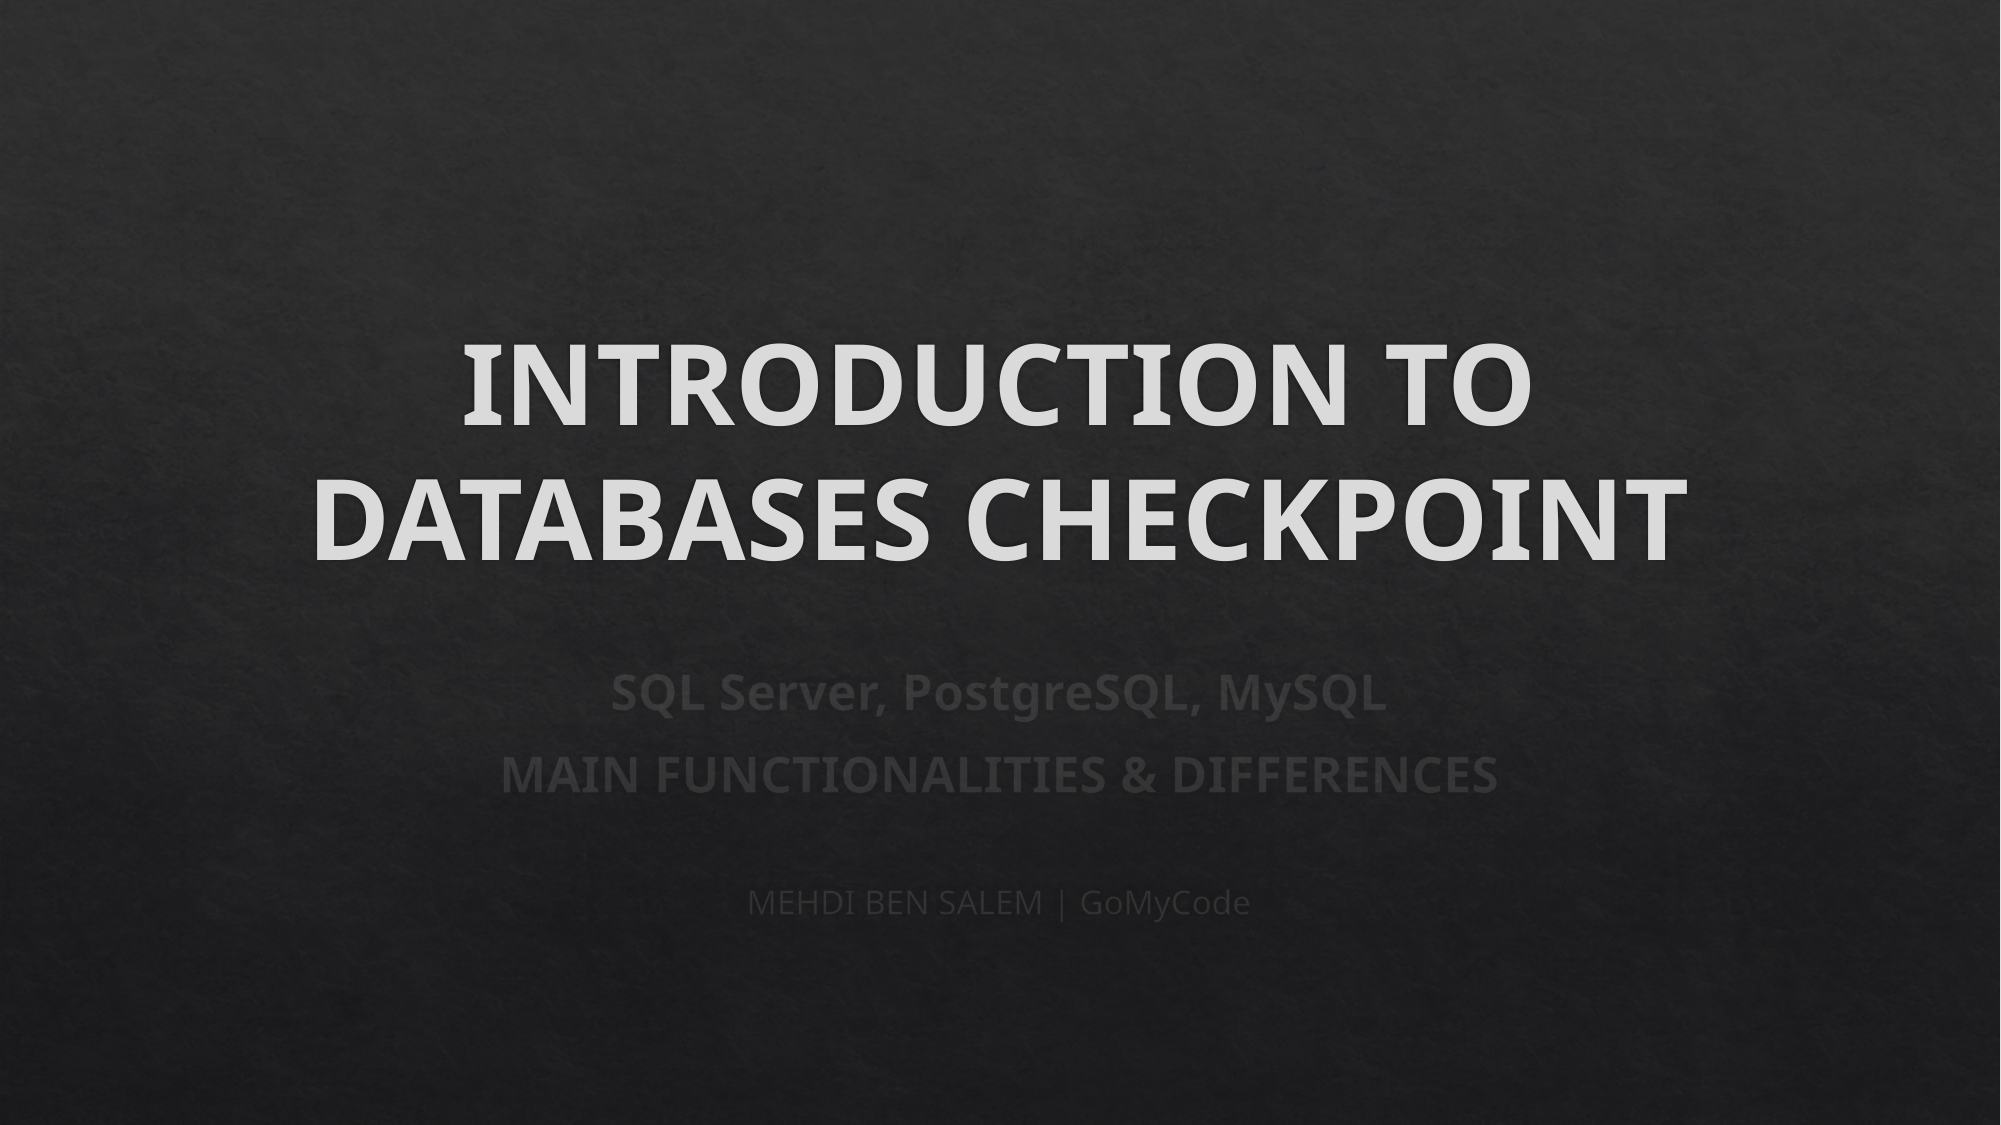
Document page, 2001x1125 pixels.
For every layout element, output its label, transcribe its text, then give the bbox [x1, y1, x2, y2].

title INTRODUCTION TO DATABASES CHECKPOINT [224, 290, 1774, 587]
subtitle SQL Server, PostgreSQL, MySQL MAIN FUNCTIONALITIES & DIFFERENCES MEHDI BEN SALEM | GoMyCode [224, 590, 1774, 965]
